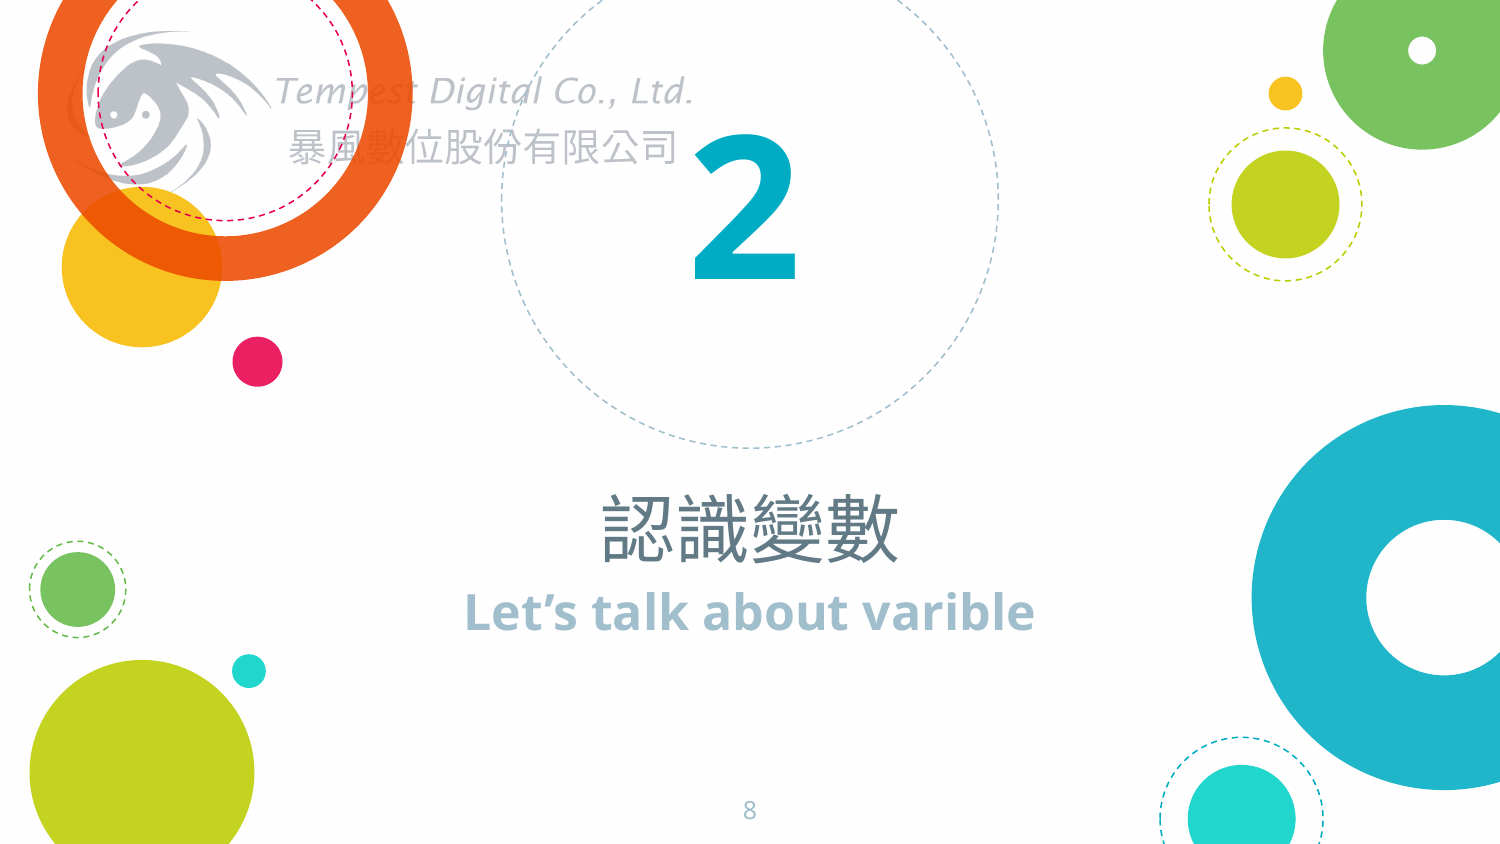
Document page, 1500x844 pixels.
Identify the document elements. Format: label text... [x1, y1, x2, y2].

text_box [37, 0, 120, 214]
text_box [216, 0, 413, 281]
table_cell Task [0, 0, 1500, 844]
subtitle Let’s talk about varible [290, 565, 1209, 695]
text_box 2 [500, 7, 989, 335]
slide_number 8 [711, 779, 789, 844]
title 認識變數 [290, 397, 1209, 565]
